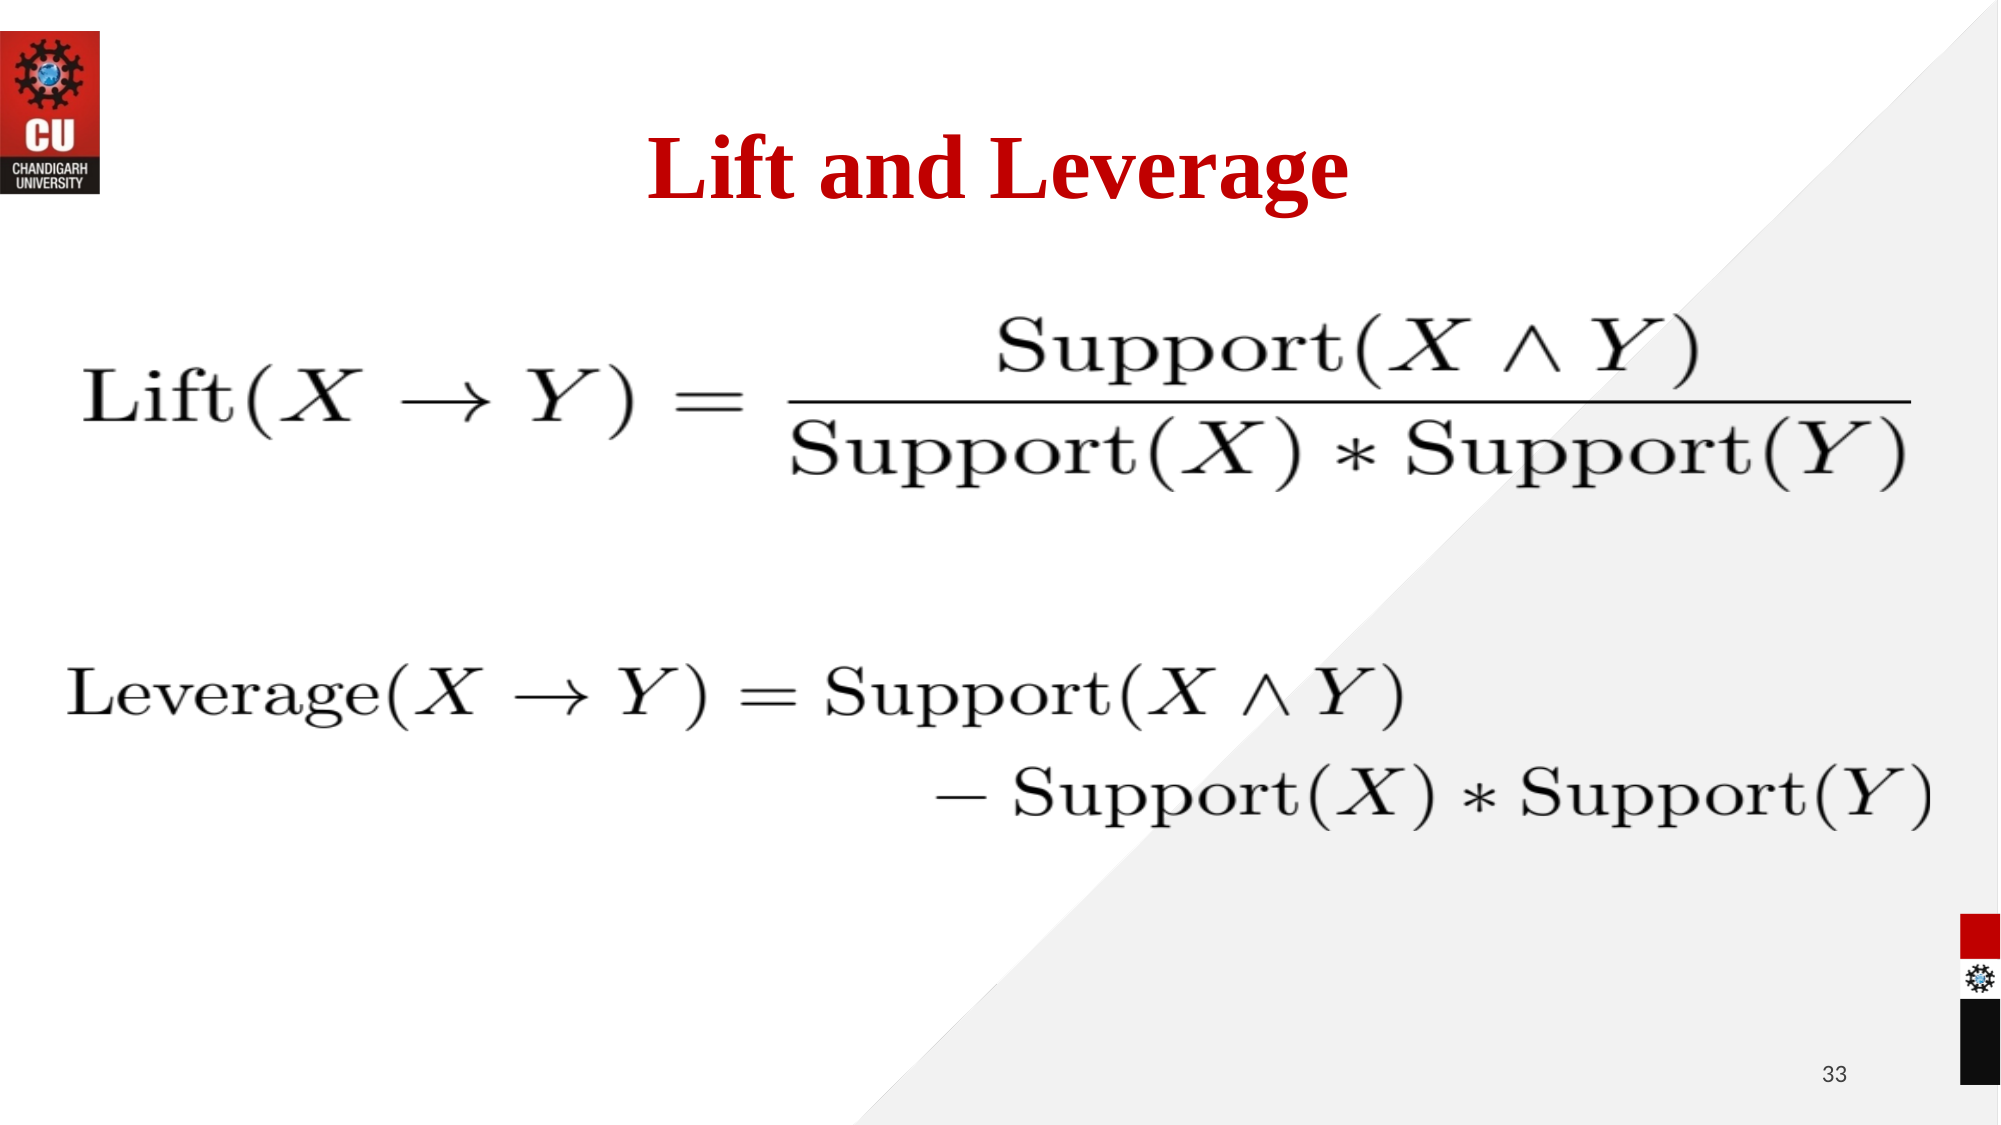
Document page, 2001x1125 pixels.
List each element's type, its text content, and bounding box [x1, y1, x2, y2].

title Lift and Leverage [137, 59, 1863, 278]
footer [662, 1042, 1338, 1103]
slide_number 33 [1412, 1042, 1863, 1103]
picture [0, 0, 2001, 1125]
